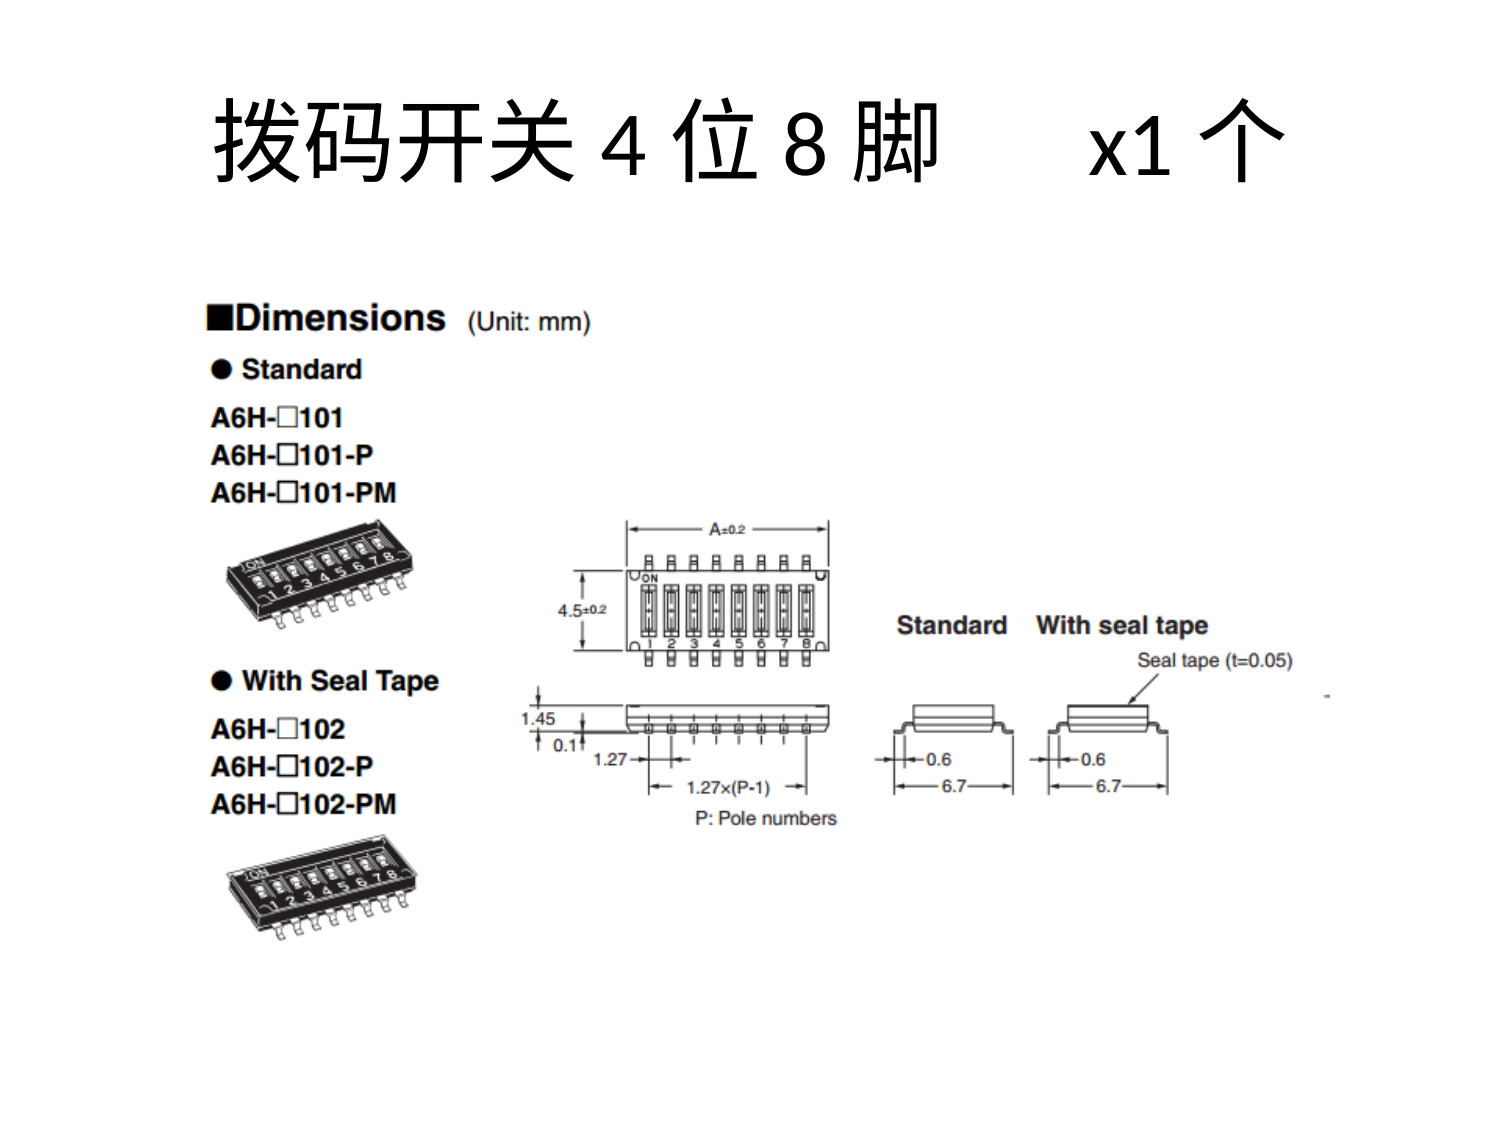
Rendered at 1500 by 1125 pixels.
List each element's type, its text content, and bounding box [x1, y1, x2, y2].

title 拨码开关4位8脚 x1个 [75, 45, 1425, 233]
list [169, 290, 1330, 977]
